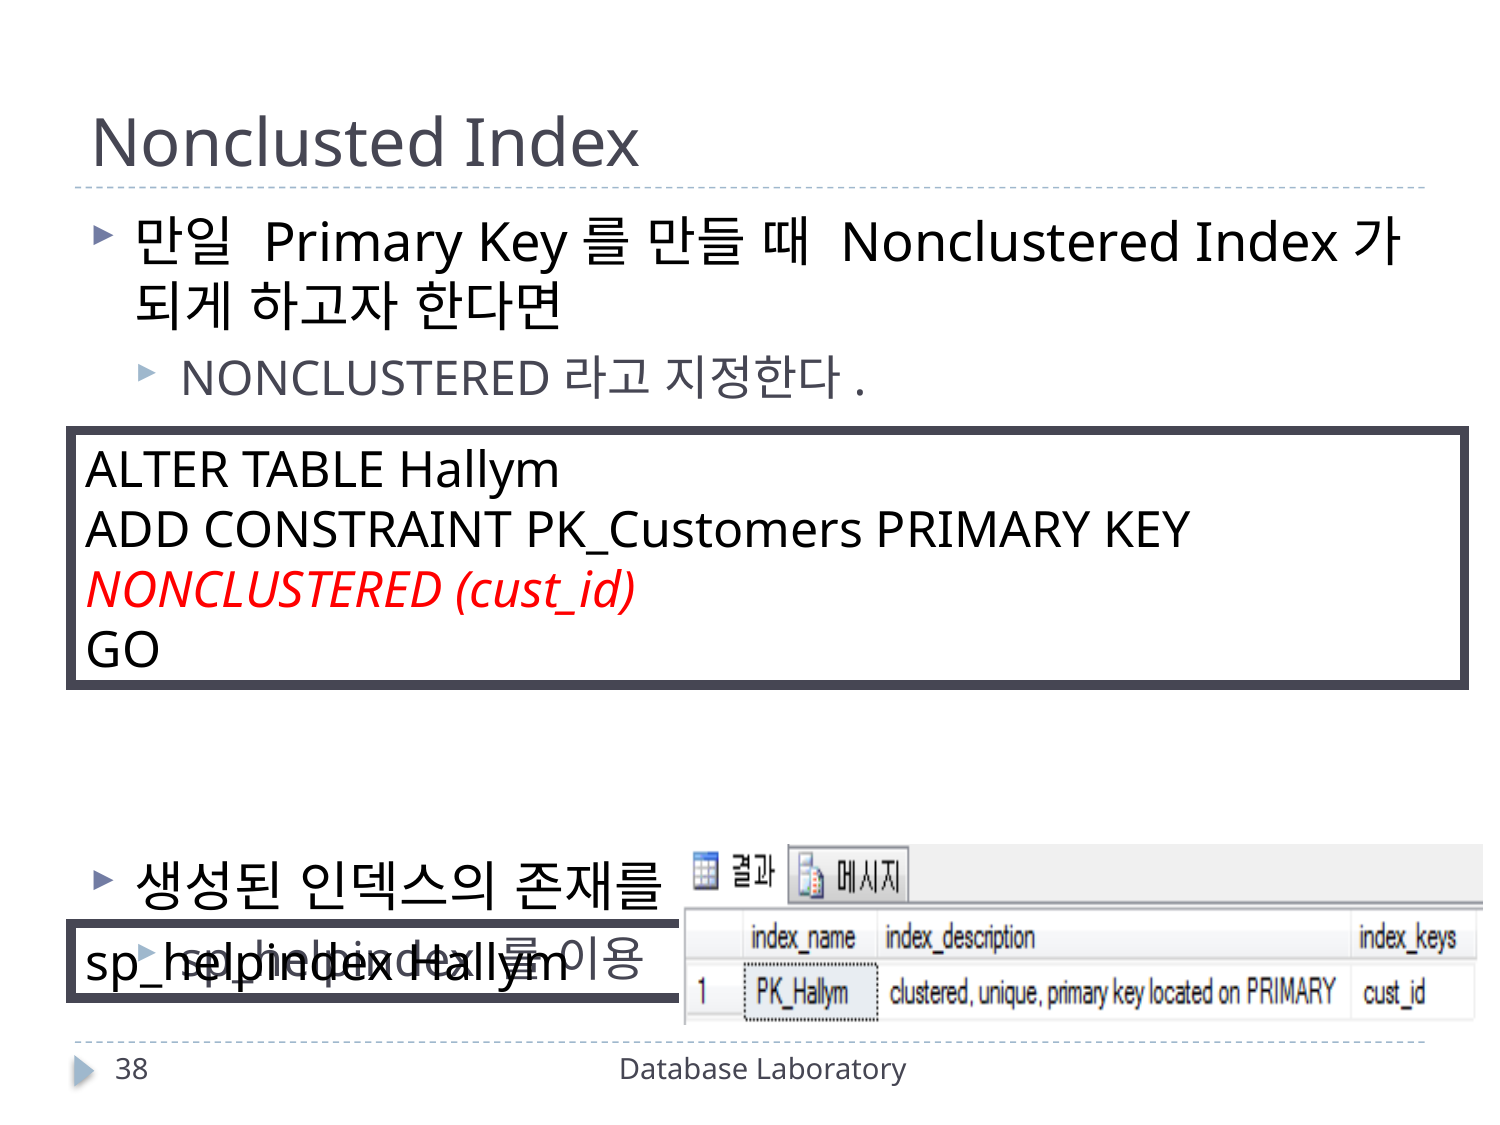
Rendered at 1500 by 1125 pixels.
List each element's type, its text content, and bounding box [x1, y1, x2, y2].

list 만일 Primary Key를 만들 때 Nonclustered Index가 되게 하고자 한다면 NONCLUSTERED라고 지정한다. 생성된 인덱스의 존재를 확인하고자 한다면 sp_helpindex 를 이용 [74, 686, 1426, 923]
text_box sp_helpindex Hallym [71, 923, 672, 999]
list 만일 Primary Key를 만들 때 Nonclustered Index가 되게 하고자 한다면 NONCLUSTERED라고 지정한다. 생성된 인덱스의 존재를 확인하고자 한다면 sp_helpindex 를 이용 [74, 999, 672, 1011]
text_box ALTER TABLE Hallym ADD CONSTRAINT PK_Customers PRIMARY KEY NONCLUSTERED (cust_id) GO [71, 430, 1465, 686]
title Nonclusted Index [74, 24, 1426, 188]
picture [678, 844, 1483, 1025]
slide_number 38 [100, 1042, 426, 1103]
footer Database Laboratory [475, 1042, 1051, 1103]
list 만일 Primary Key를 만들 때 Nonclustered Index가 되게 하고자 한다면 NONCLUSTERED라고 지정한다. 생성된 인덱스의 존재를 확인하고자 한다면 sp_helpindex 를 이용 [74, 199, 1426, 430]
